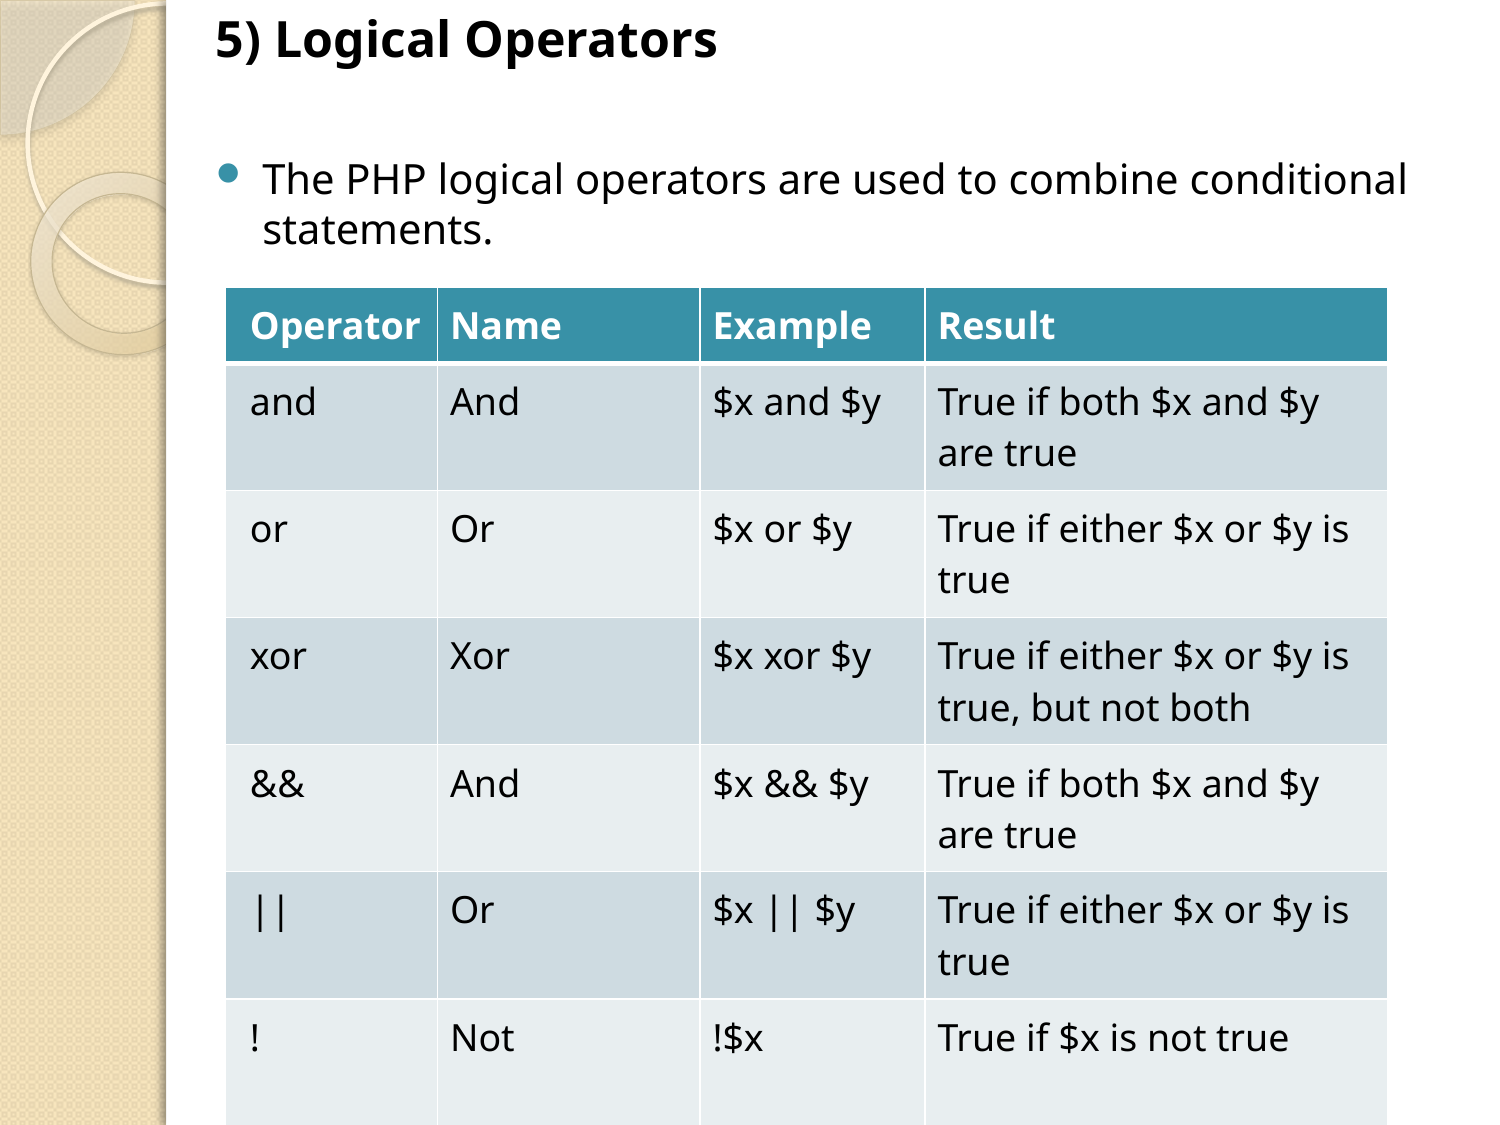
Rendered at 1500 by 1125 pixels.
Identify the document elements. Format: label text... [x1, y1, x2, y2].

table_cell True if either $x or $y is true [926, 872, 1387, 998]
table_cell And [438, 366, 699, 490]
table_header Operator [226, 288, 437, 361]
table_cell $x || $y [701, 872, 924, 998]
table_cell && [226, 745, 437, 871]
table_cell Xor [438, 618, 699, 744]
list 5) Logical Operators The PHP logical operators are used to combine conditional statements. [187, 0, 1500, 1100]
table_cell True if either $x or $y is true [926, 491, 1387, 617]
table_header Name [438, 288, 699, 361]
table_cell $x and $y [701, 366, 924, 490]
table_cell $x xor $y [701, 618, 924, 744]
table_cell And [438, 745, 699, 871]
table_header Result [926, 288, 1387, 361]
table_cell ! [226, 1000, 437, 1125]
table_cell True if either $x or $y is true, but not both [926, 618, 1387, 744]
table_cell True if both $x and $y are true [926, 366, 1387, 490]
table_header Example [701, 288, 924, 361]
table_cell or [226, 491, 437, 617]
table_cell and [226, 366, 437, 490]
table_cell True if $x is not true [926, 1000, 1387, 1125]
table_cell $x && $y [701, 745, 924, 871]
table_cell !$x [701, 1000, 924, 1125]
table_cell Or [438, 491, 699, 617]
table_cell xor [226, 618, 437, 744]
table_cell $x or $y [701, 491, 924, 617]
table_cell Or [438, 872, 699, 998]
table_cell Not [438, 1000, 699, 1125]
table_cell True if both $x and $y are true [926, 745, 1387, 871]
table_cell || [226, 872, 437, 998]
